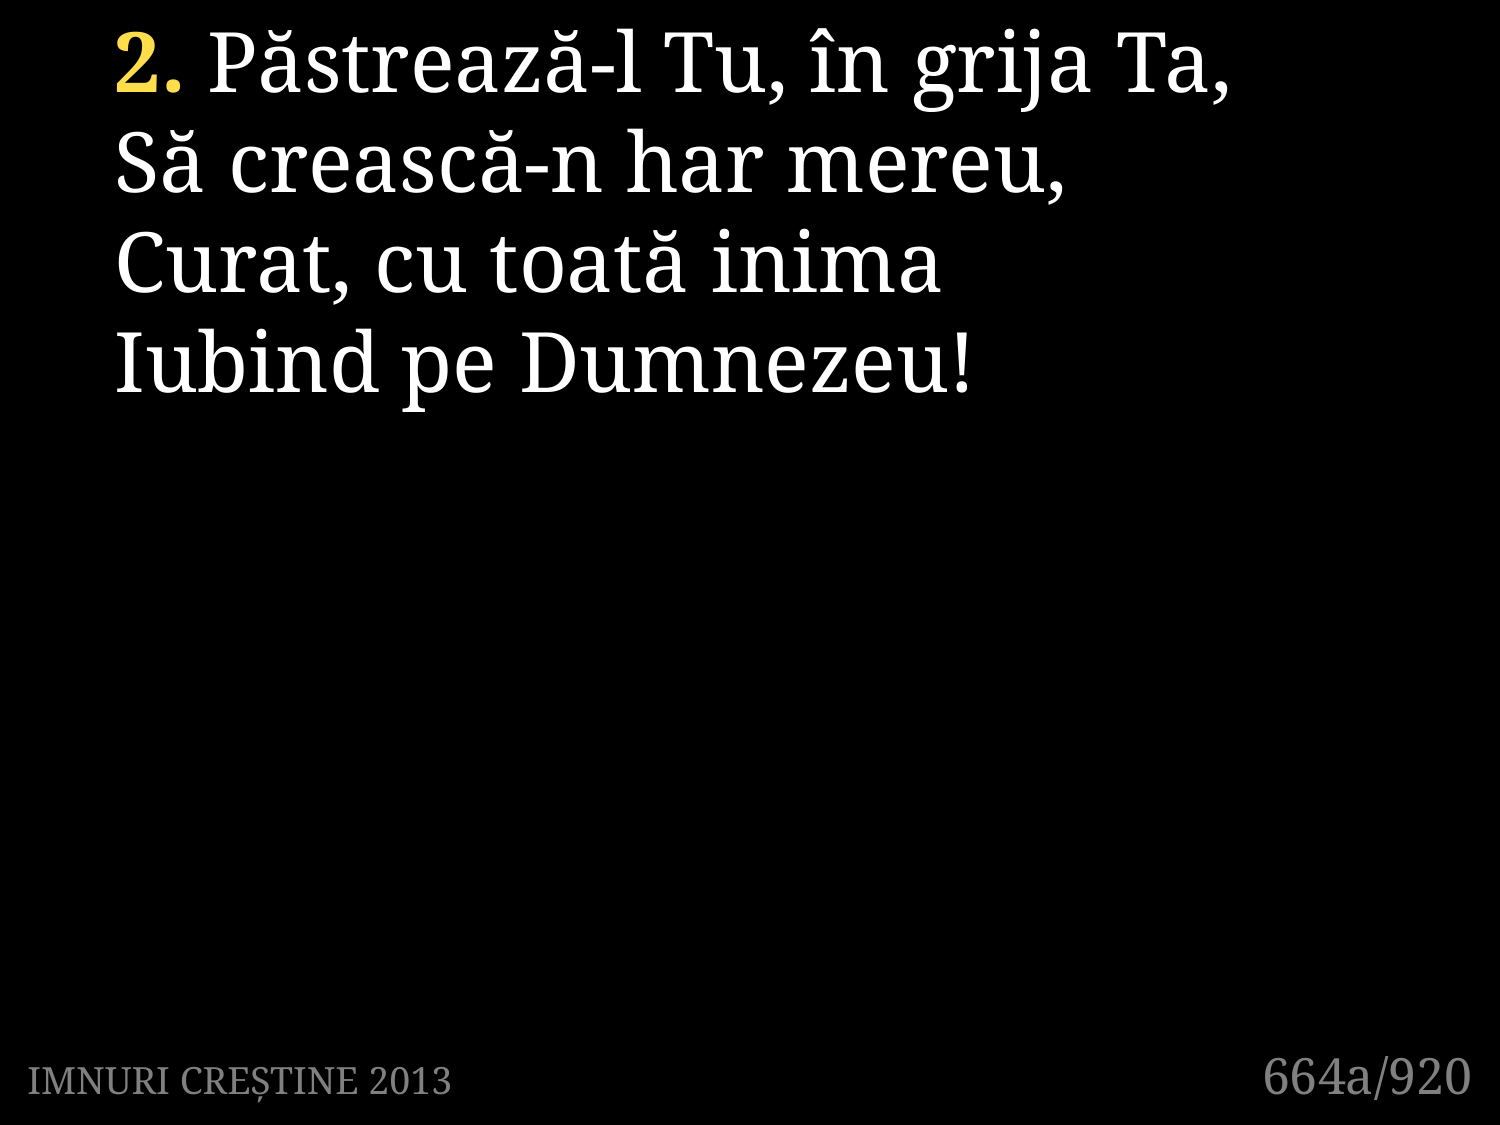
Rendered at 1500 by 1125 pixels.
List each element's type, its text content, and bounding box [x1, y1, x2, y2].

text_box IMNURI CREȘTINE 2013 [12, 1049, 637, 1110]
text_box 2. Păstrează-l Tu, în grija Ta, Să crească-n har mereu, Curat, cu toată inima Iubind pe Dumnezeu! [99, 2, 1500, 417]
text_box 664a/920 [637, 1037, 1488, 1113]
